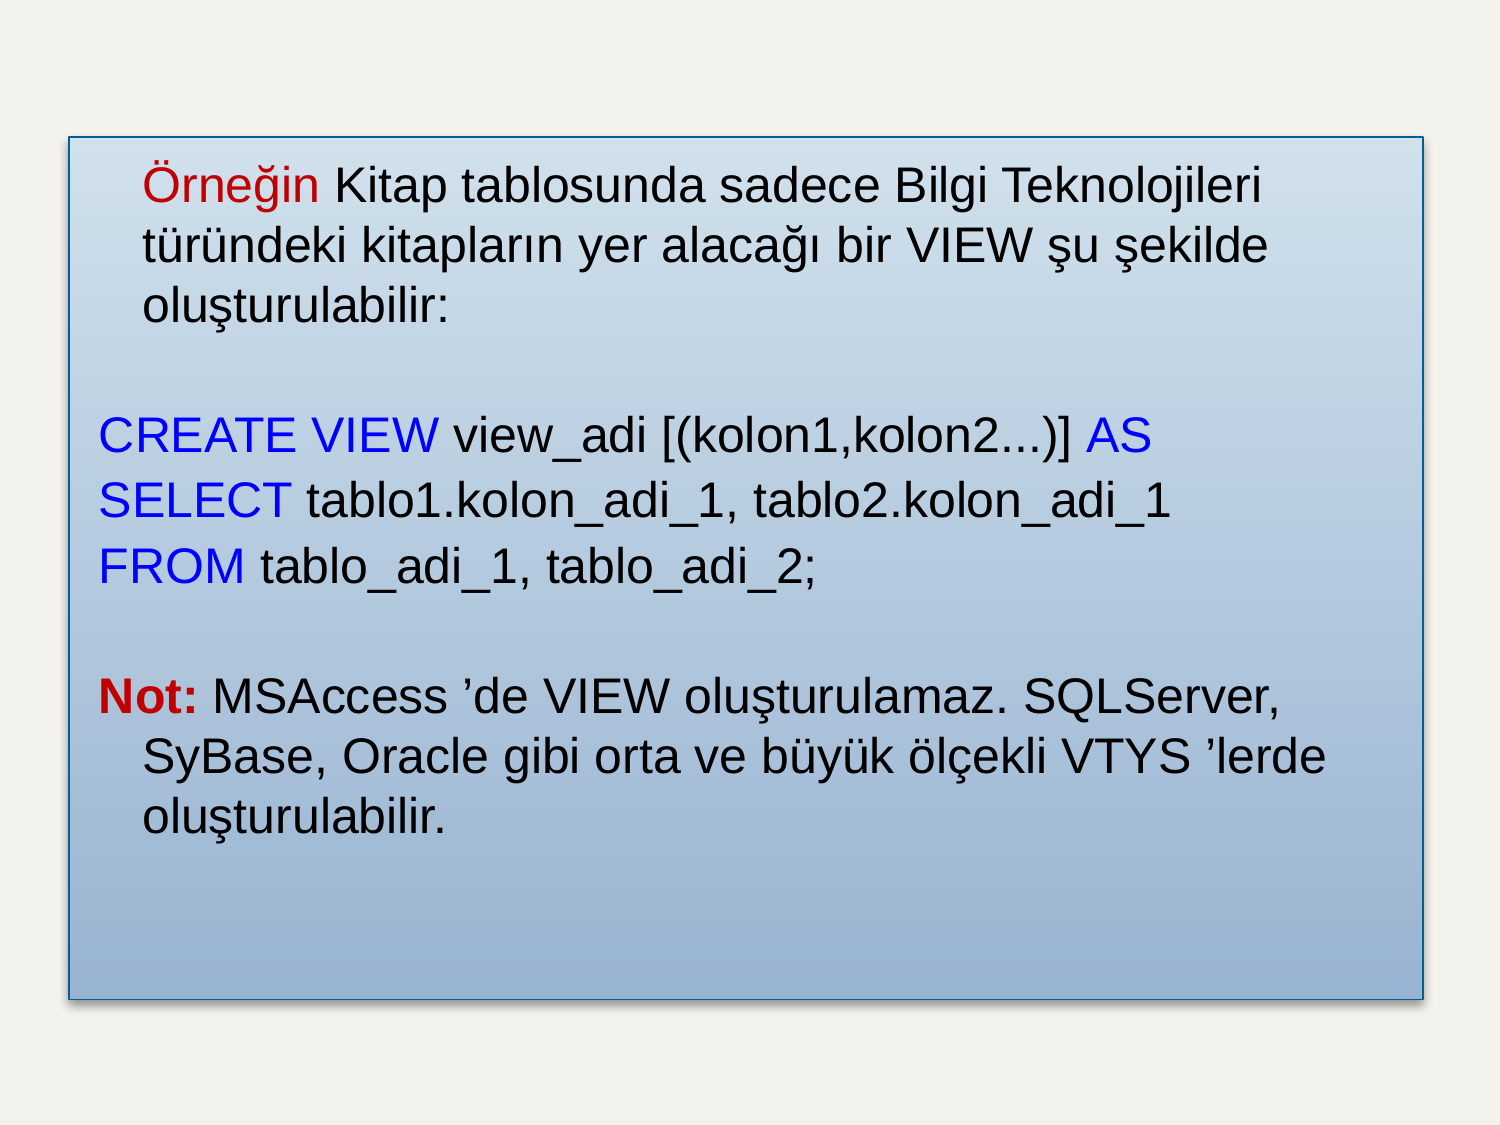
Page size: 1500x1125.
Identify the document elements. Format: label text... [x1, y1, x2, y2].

list Örneğin Kitap tablosunda sadece Bilgi Teknolojileri türündeki kitapların yer alacağı bir VIEW şu şekilde oluşturulabilir: CREATE VIEW view_adi [(kolon1,kolon2...)] AS SELECT tablo1.kolon_adi_1, tablo2.kolon_adi_1 FROM tablo_adi_1, tablo_adi_2; Not: MSAccess ’de VIEW oluşturulamaz. SQLServer, SyBase, Oracle gibi orta ve büyük ölçekli VTYS ’lerde oluşturulabilir. [68, 136, 1424, 1000]
